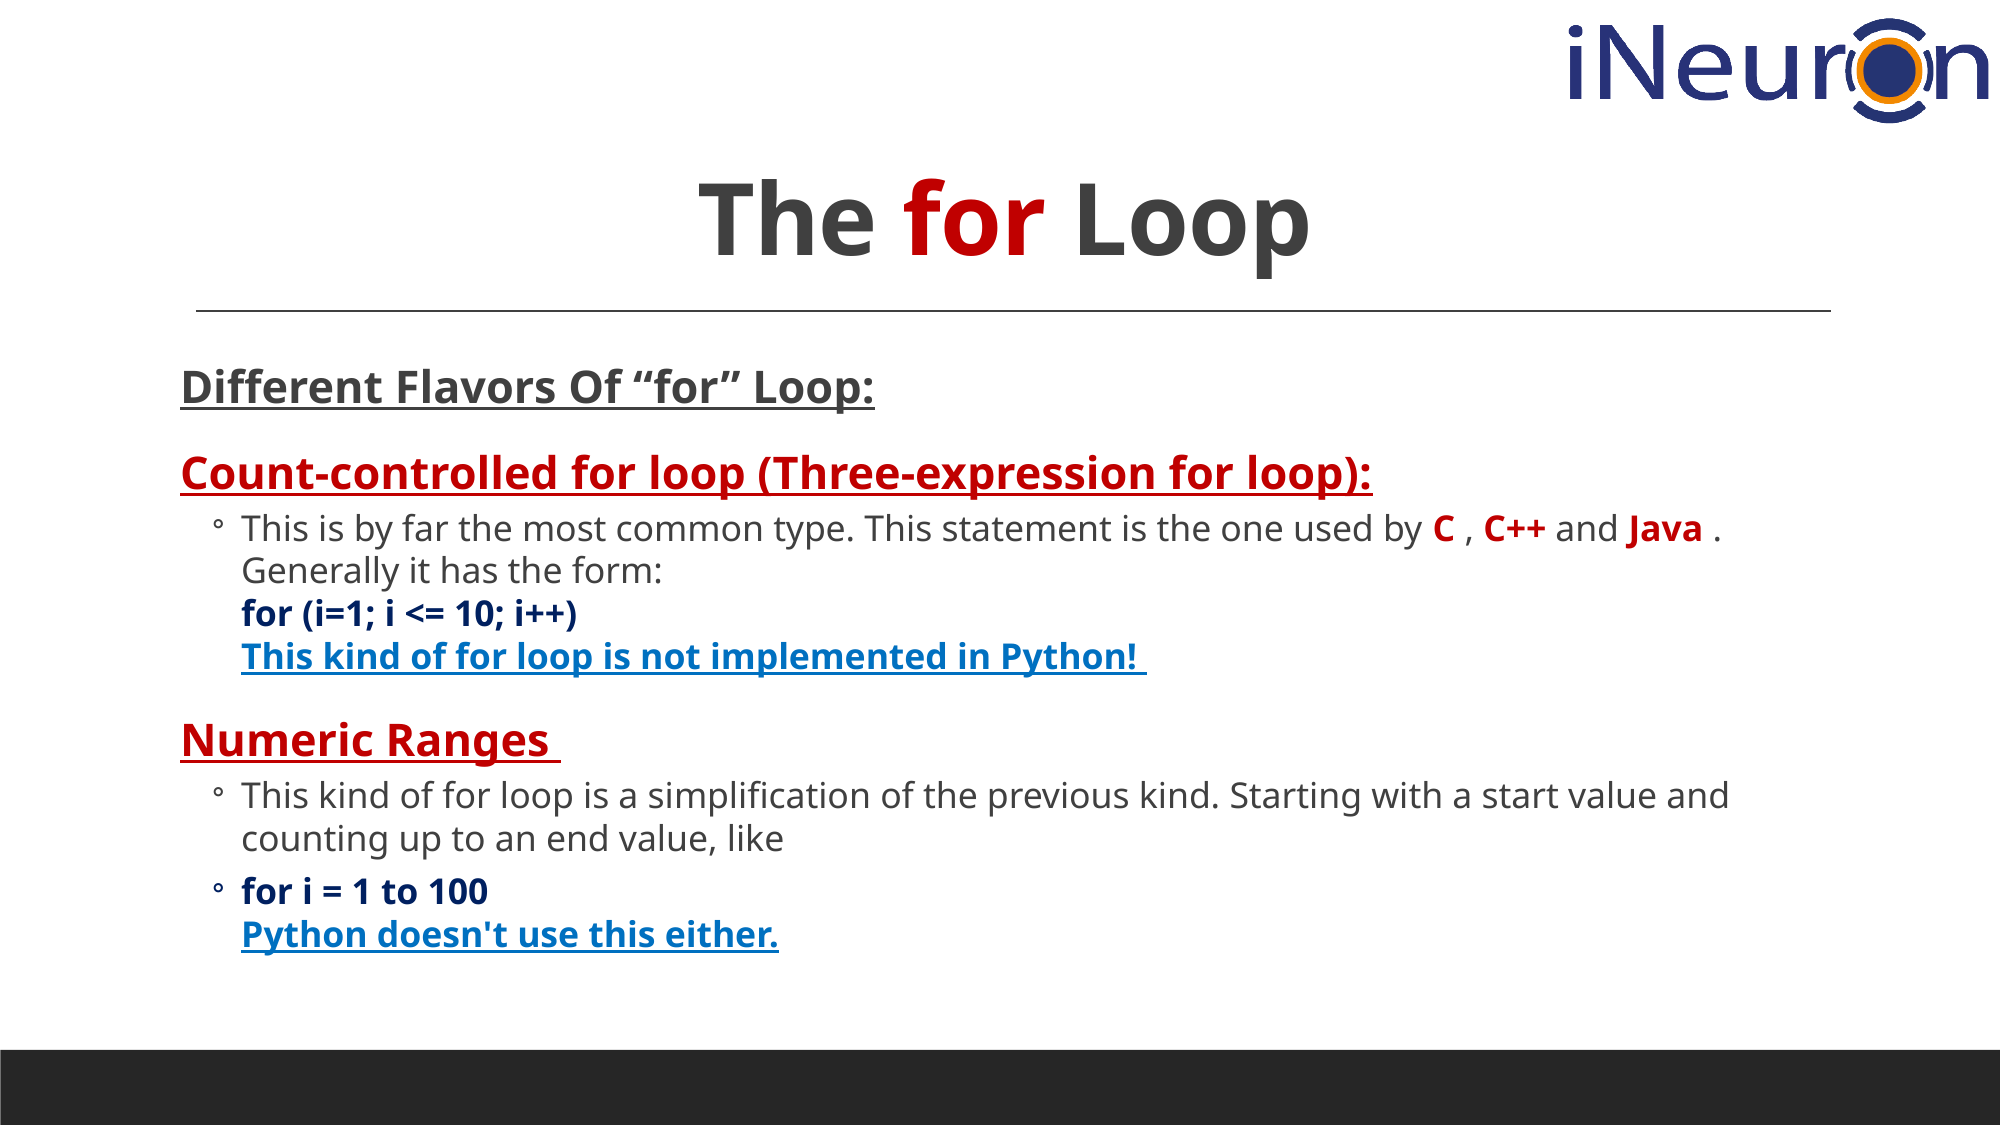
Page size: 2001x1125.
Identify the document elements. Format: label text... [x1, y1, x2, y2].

picture [1560, 7, 1997, 127]
title The for Loop [180, 47, 1830, 285]
list Different Flavors Of “for” Loop: Count-controlled for loop (Three-expression for loop): This is by far the most common type. This statement is the one used by C , C++ and Java . Generally it has the form: for (i=1; i <= 10; i++) This kind of for loop is not implemented in Python! Numeric Ranges This kind of for loop is a simplification of the previous kind. Starting with a start value and counting up to an end value, like for i = 1 to 100 Python doesn't use this either. [180, 345, 1830, 963]
